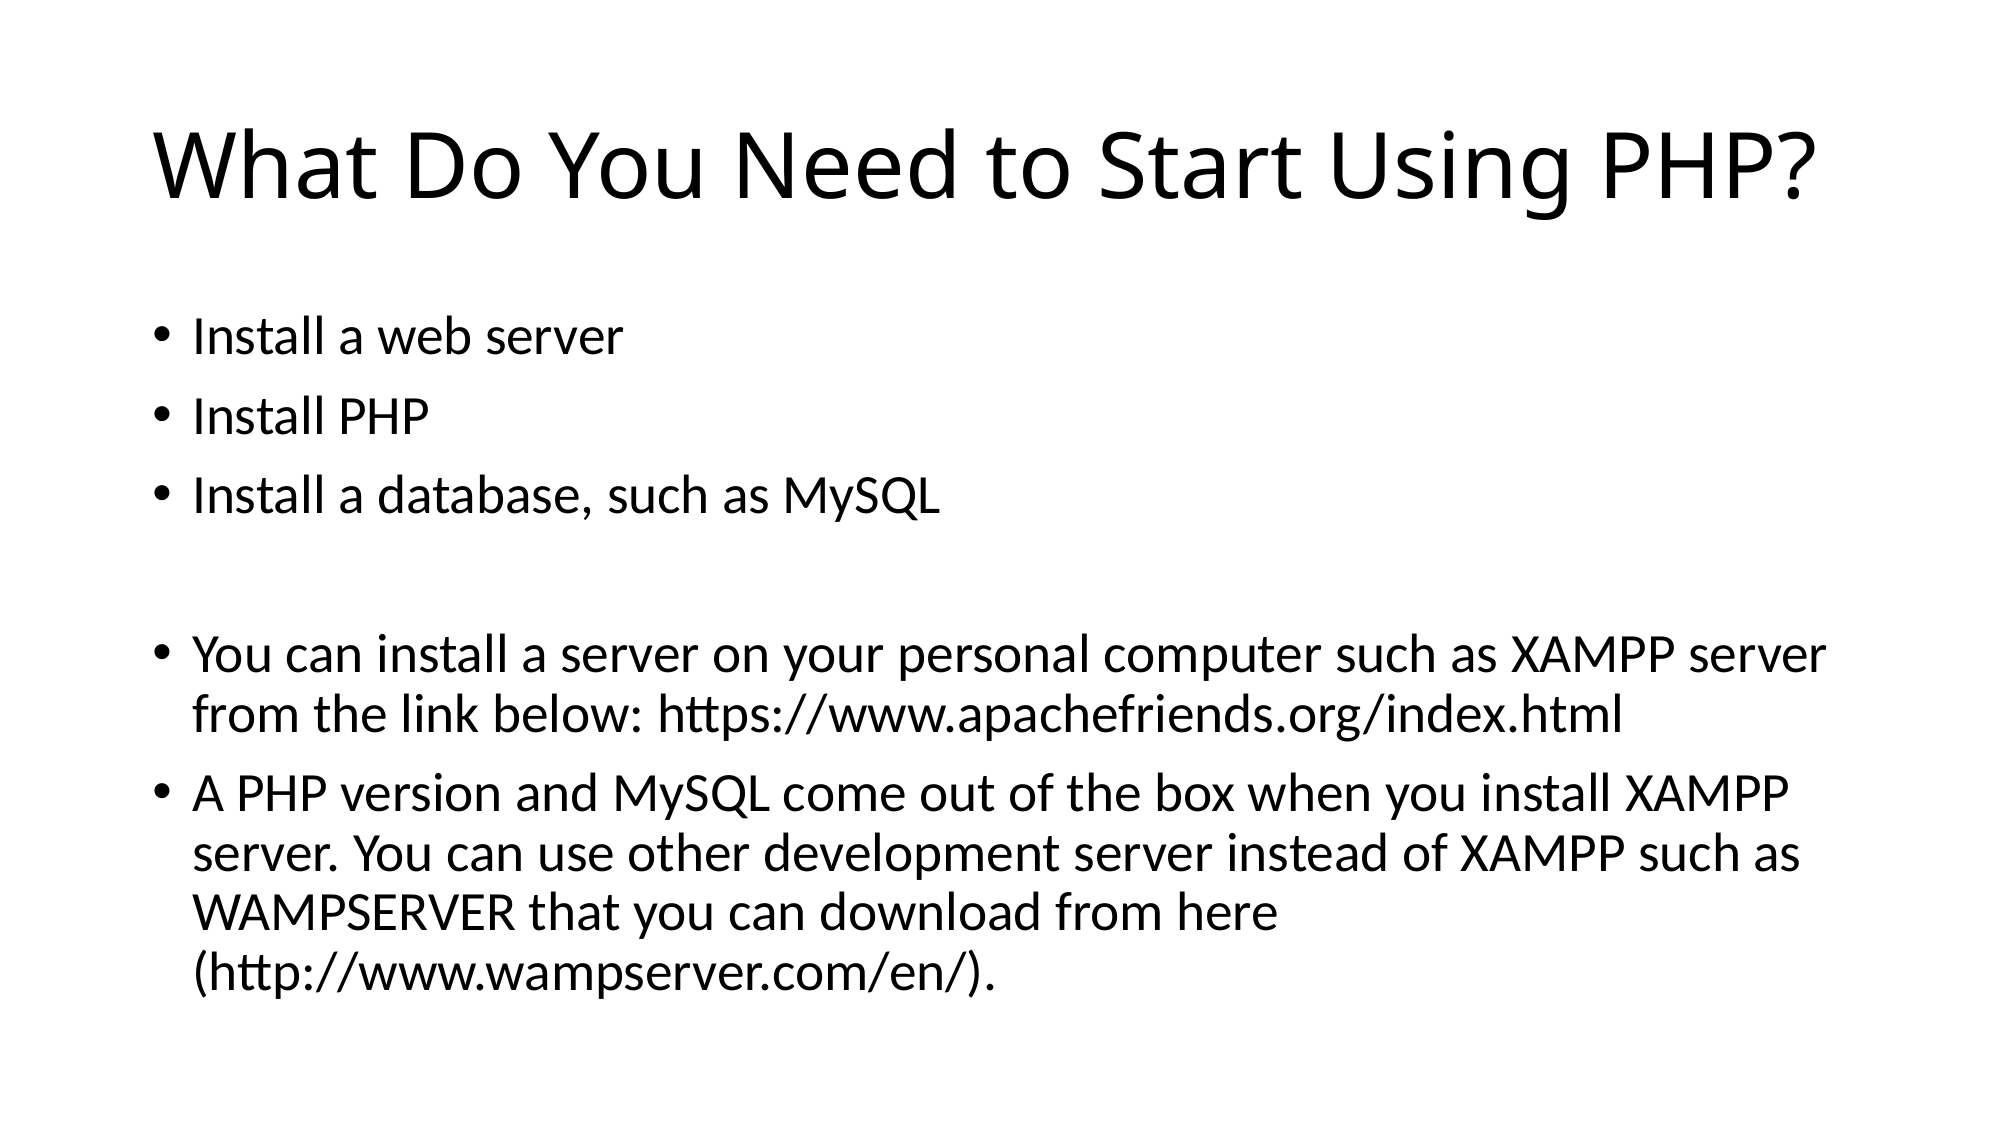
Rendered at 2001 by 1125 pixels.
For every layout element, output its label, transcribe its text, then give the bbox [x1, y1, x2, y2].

list Install a web server Install PHP Install a database, such as MySQL You can install a server on your personal computer such as XAMPP server from the link below: https://www.apachefriends.org/index.html A PHP version and MySQL come out of the box when you install XAMPP server. You can use other development server instead of XAMPP such as WAMPSERVER that you can download from here (http://www.wampserver.com/en/). [137, 299, 1942, 1014]
title What Do You Need to Start Using PHP? [137, 59, 1863, 278]
